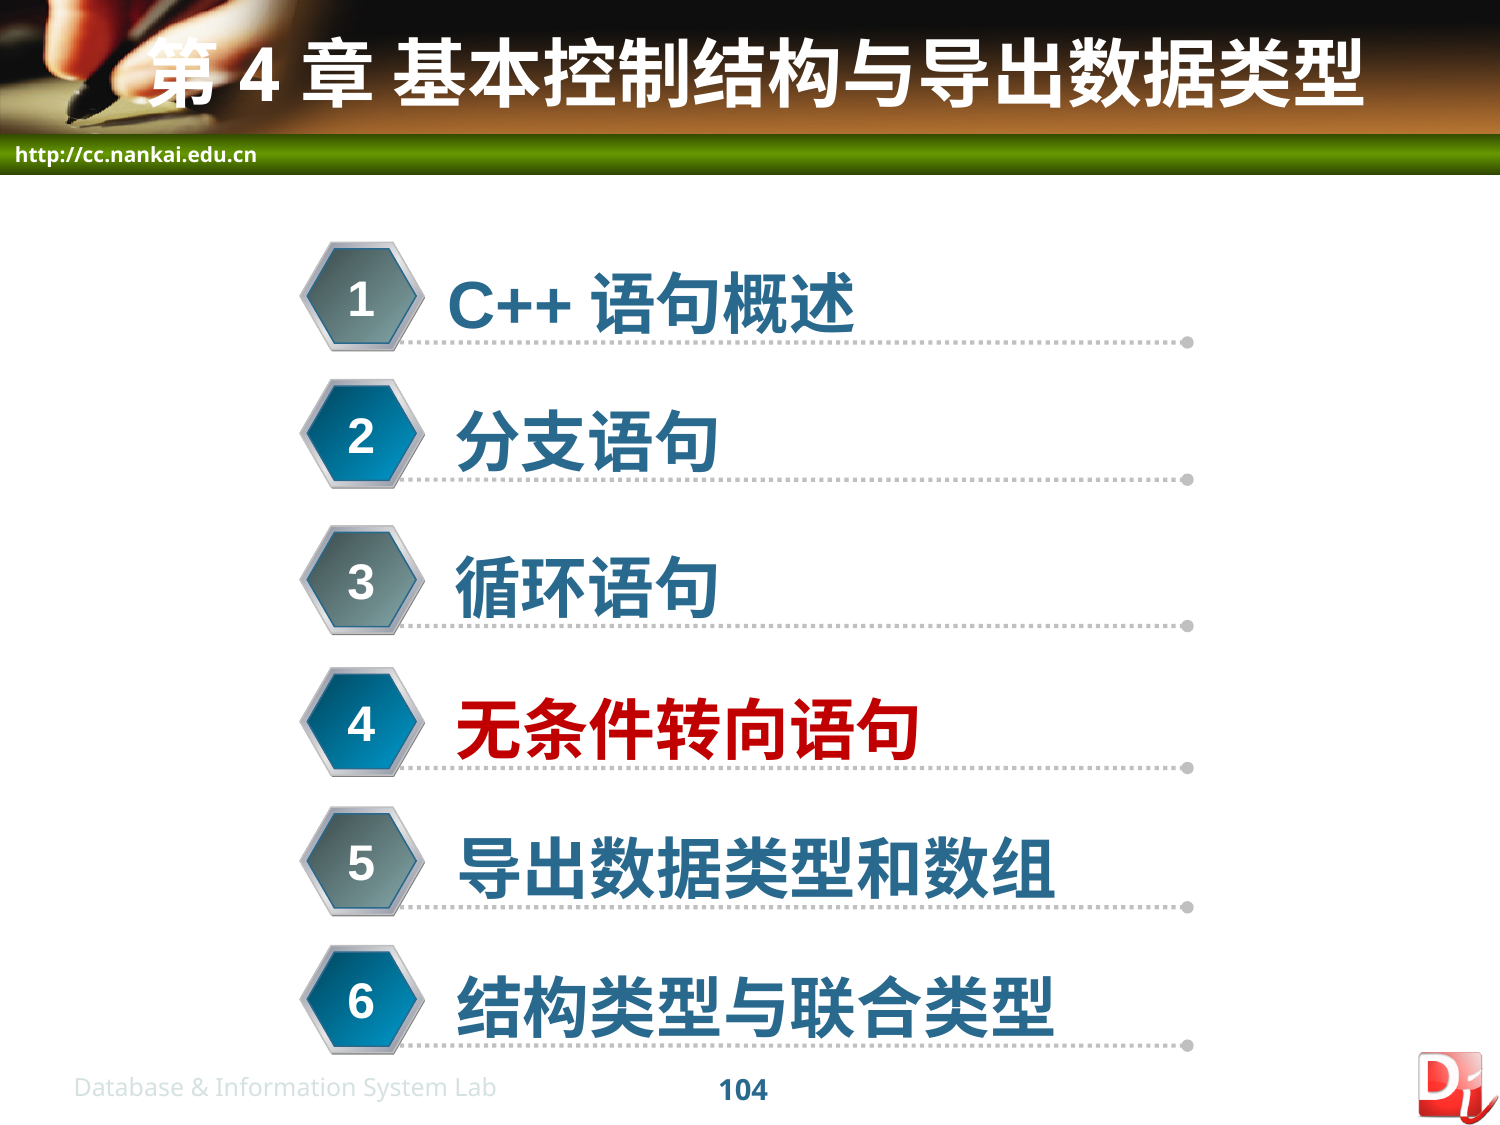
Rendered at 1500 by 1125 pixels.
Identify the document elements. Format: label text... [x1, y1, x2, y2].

picture [0, 0, 1500, 134]
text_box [299, 945, 426, 1055]
text_box [1179, 473, 1194, 486]
title 第4章 基本控制结构与导出数据类型 [74, 24, 1438, 118]
text_box [1179, 336, 1194, 349]
footer Database & Information System Lab [58, 1064, 598, 1114]
text_box [1179, 761, 1194, 775]
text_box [299, 379, 426, 489]
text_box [299, 242, 426, 352]
text_box C++语句概述 [432, 254, 871, 350]
text_box [1179, 619, 1194, 633]
text_box 结构类型与联合类型 [441, 957, 1072, 1053]
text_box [299, 806, 426, 917]
slide_number 104 [607, 1063, 880, 1112]
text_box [299, 667, 426, 778]
text_box 分支语句 [439, 392, 737, 487]
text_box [299, 525, 426, 636]
text_box [1179, 901, 1194, 914]
text_box 无条件转向语句 [440, 680, 938, 776]
text_box [1179, 1039, 1194, 1052]
text_box 循环语句 [439, 538, 737, 634]
picture [1417, 1052, 1500, 1125]
text_box 导出数据类型和数组 [441, 819, 1072, 915]
